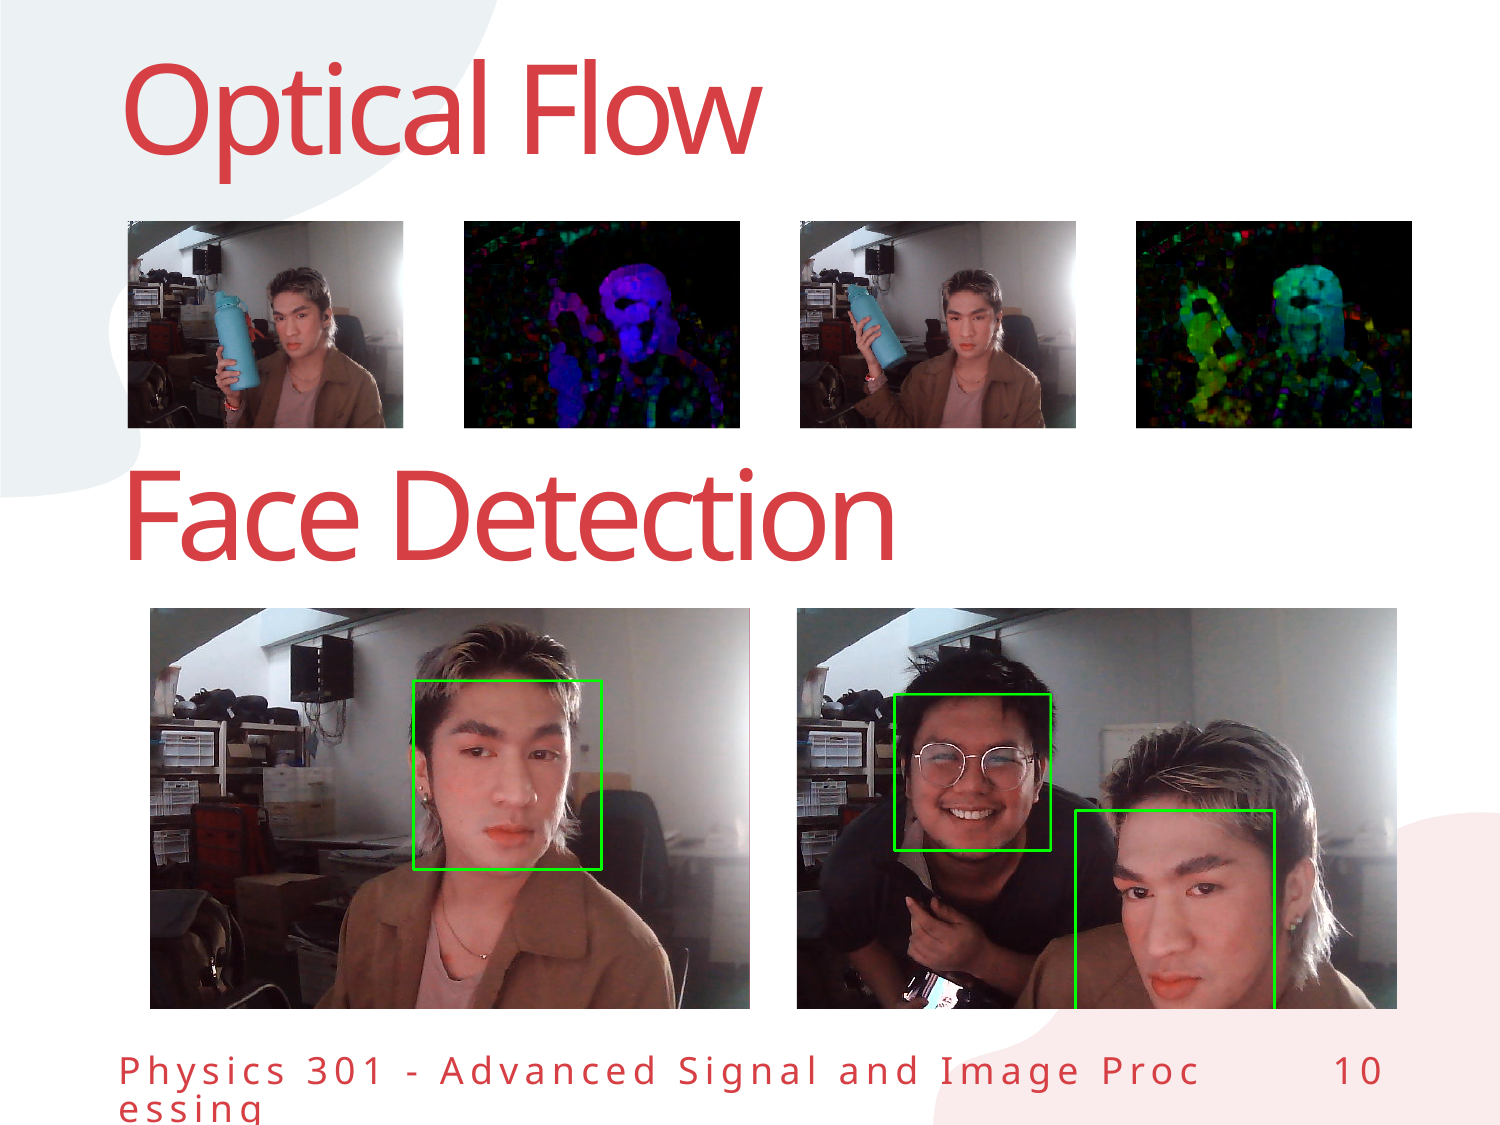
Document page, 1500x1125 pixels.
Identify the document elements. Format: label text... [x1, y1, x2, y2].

picture [149, 608, 750, 1009]
slide_number 10 [1244, 1042, 1397, 1103]
picture [796, 478, 1500, 1125]
footer Physics 301 - Advanced Signal and Image Processing [103, 1042, 1222, 1103]
title Optical Flow [103, 59, 1397, 169]
text_box Face Detection [103, 466, 1397, 575]
picture [1, 0, 1425, 568]
